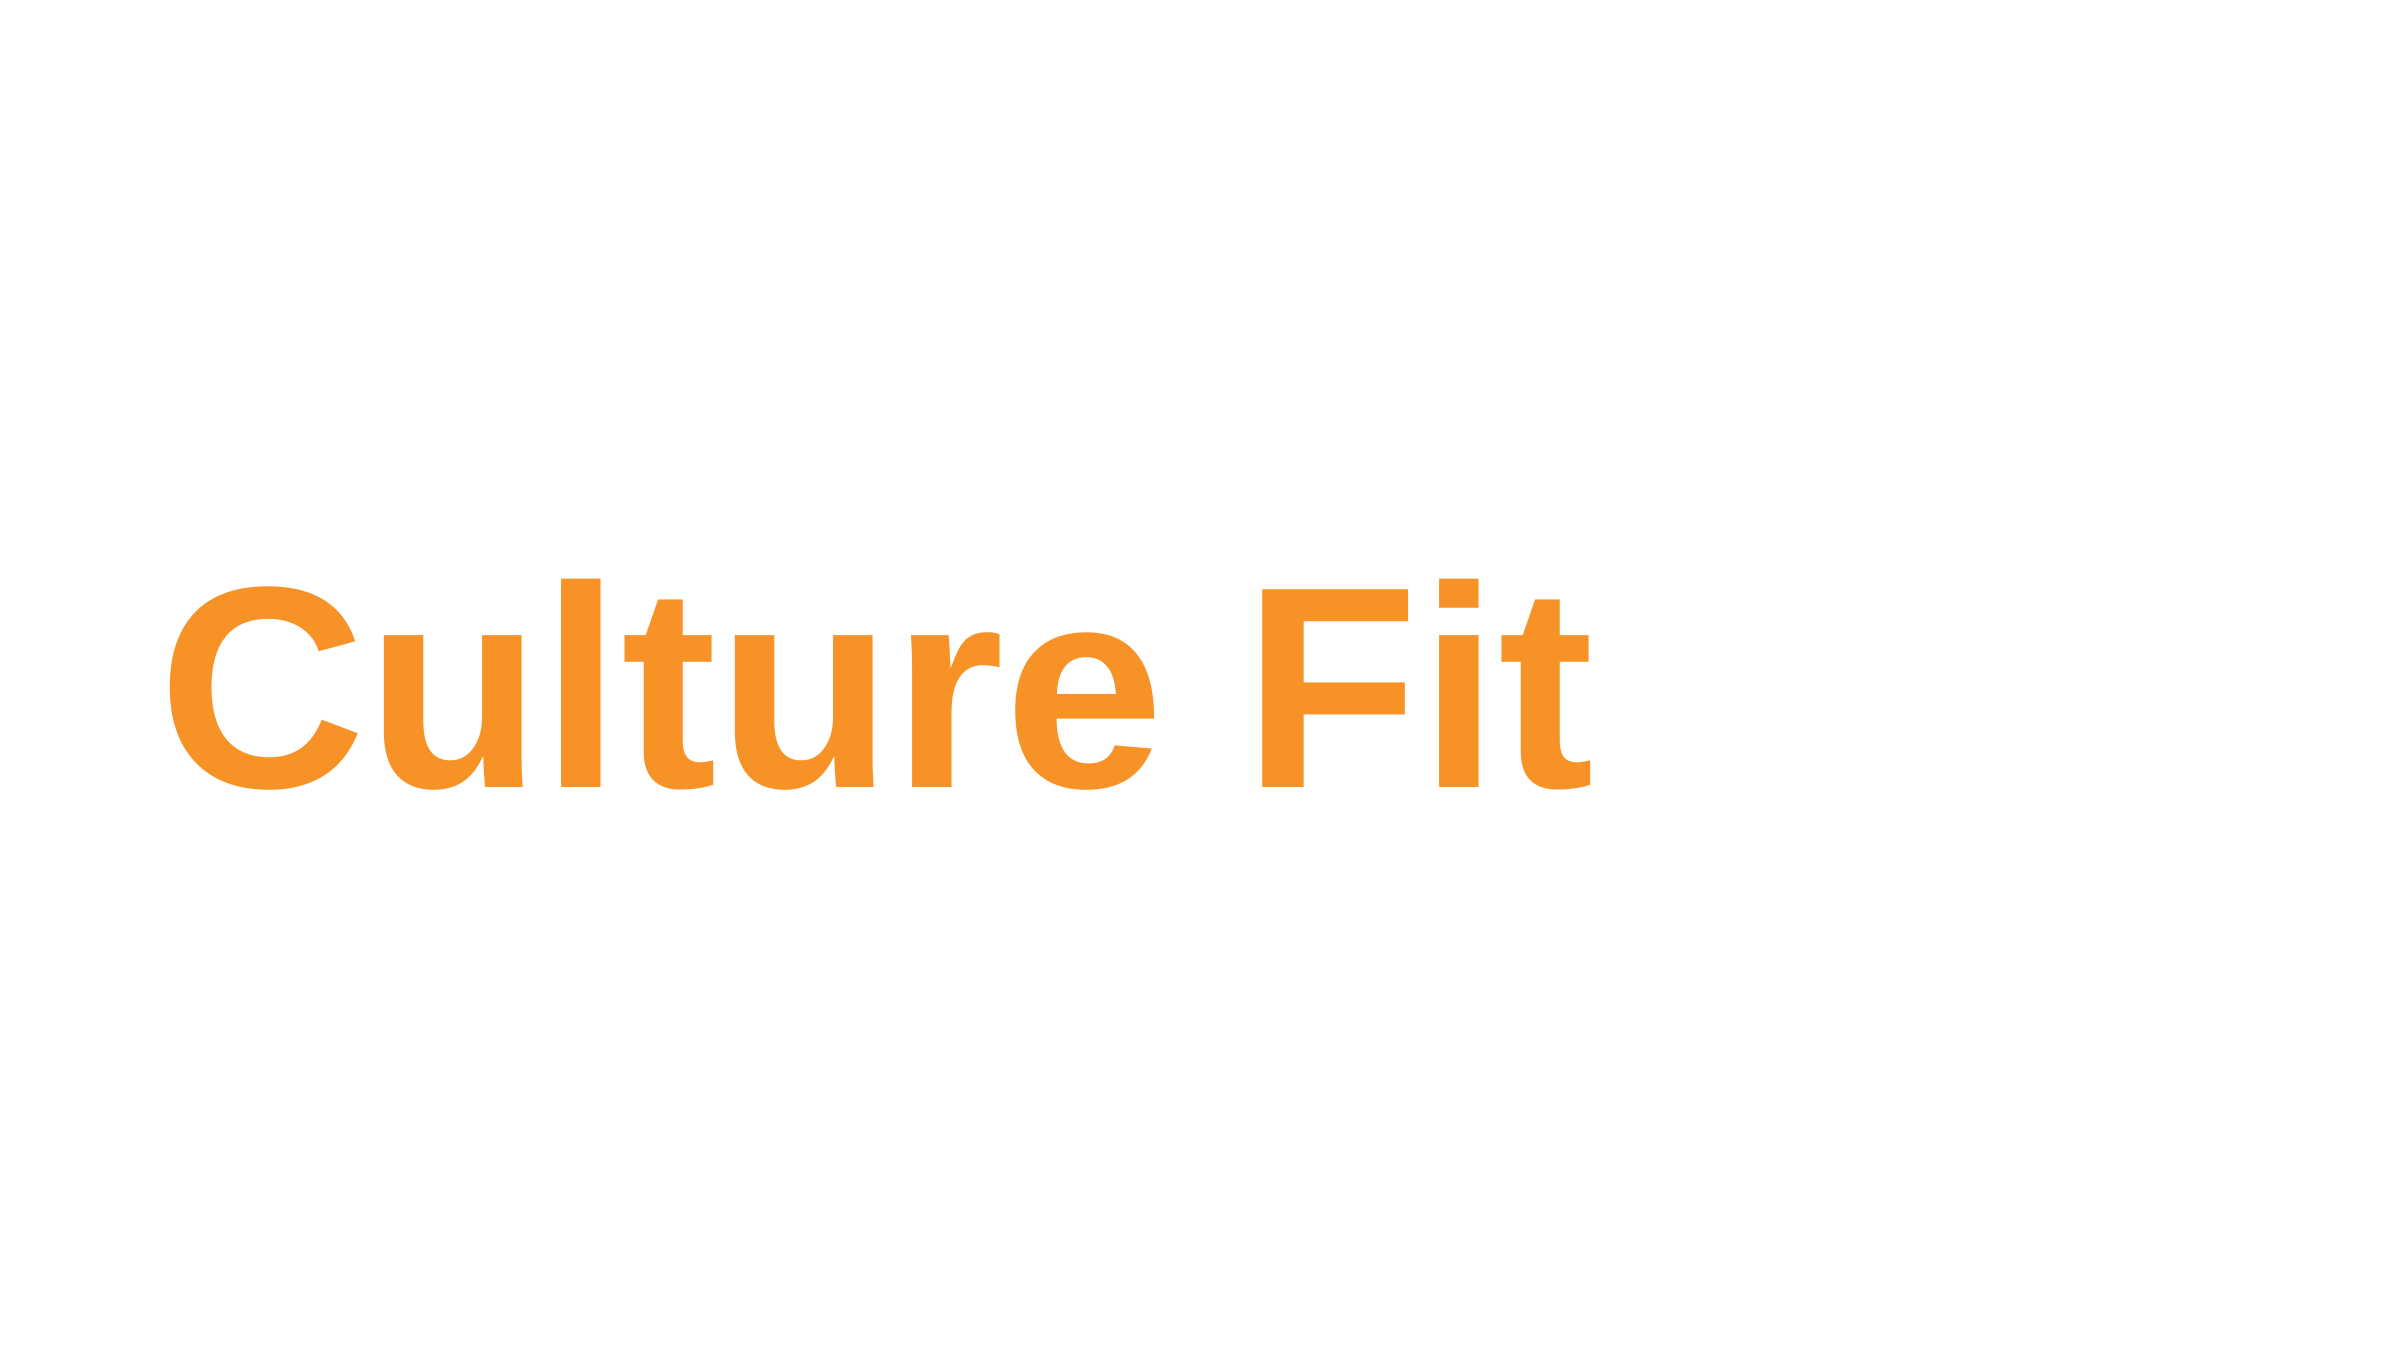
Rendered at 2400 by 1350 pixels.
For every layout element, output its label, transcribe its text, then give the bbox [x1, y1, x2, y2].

text_box Culture Fit [137, 648, 2400, 938]
